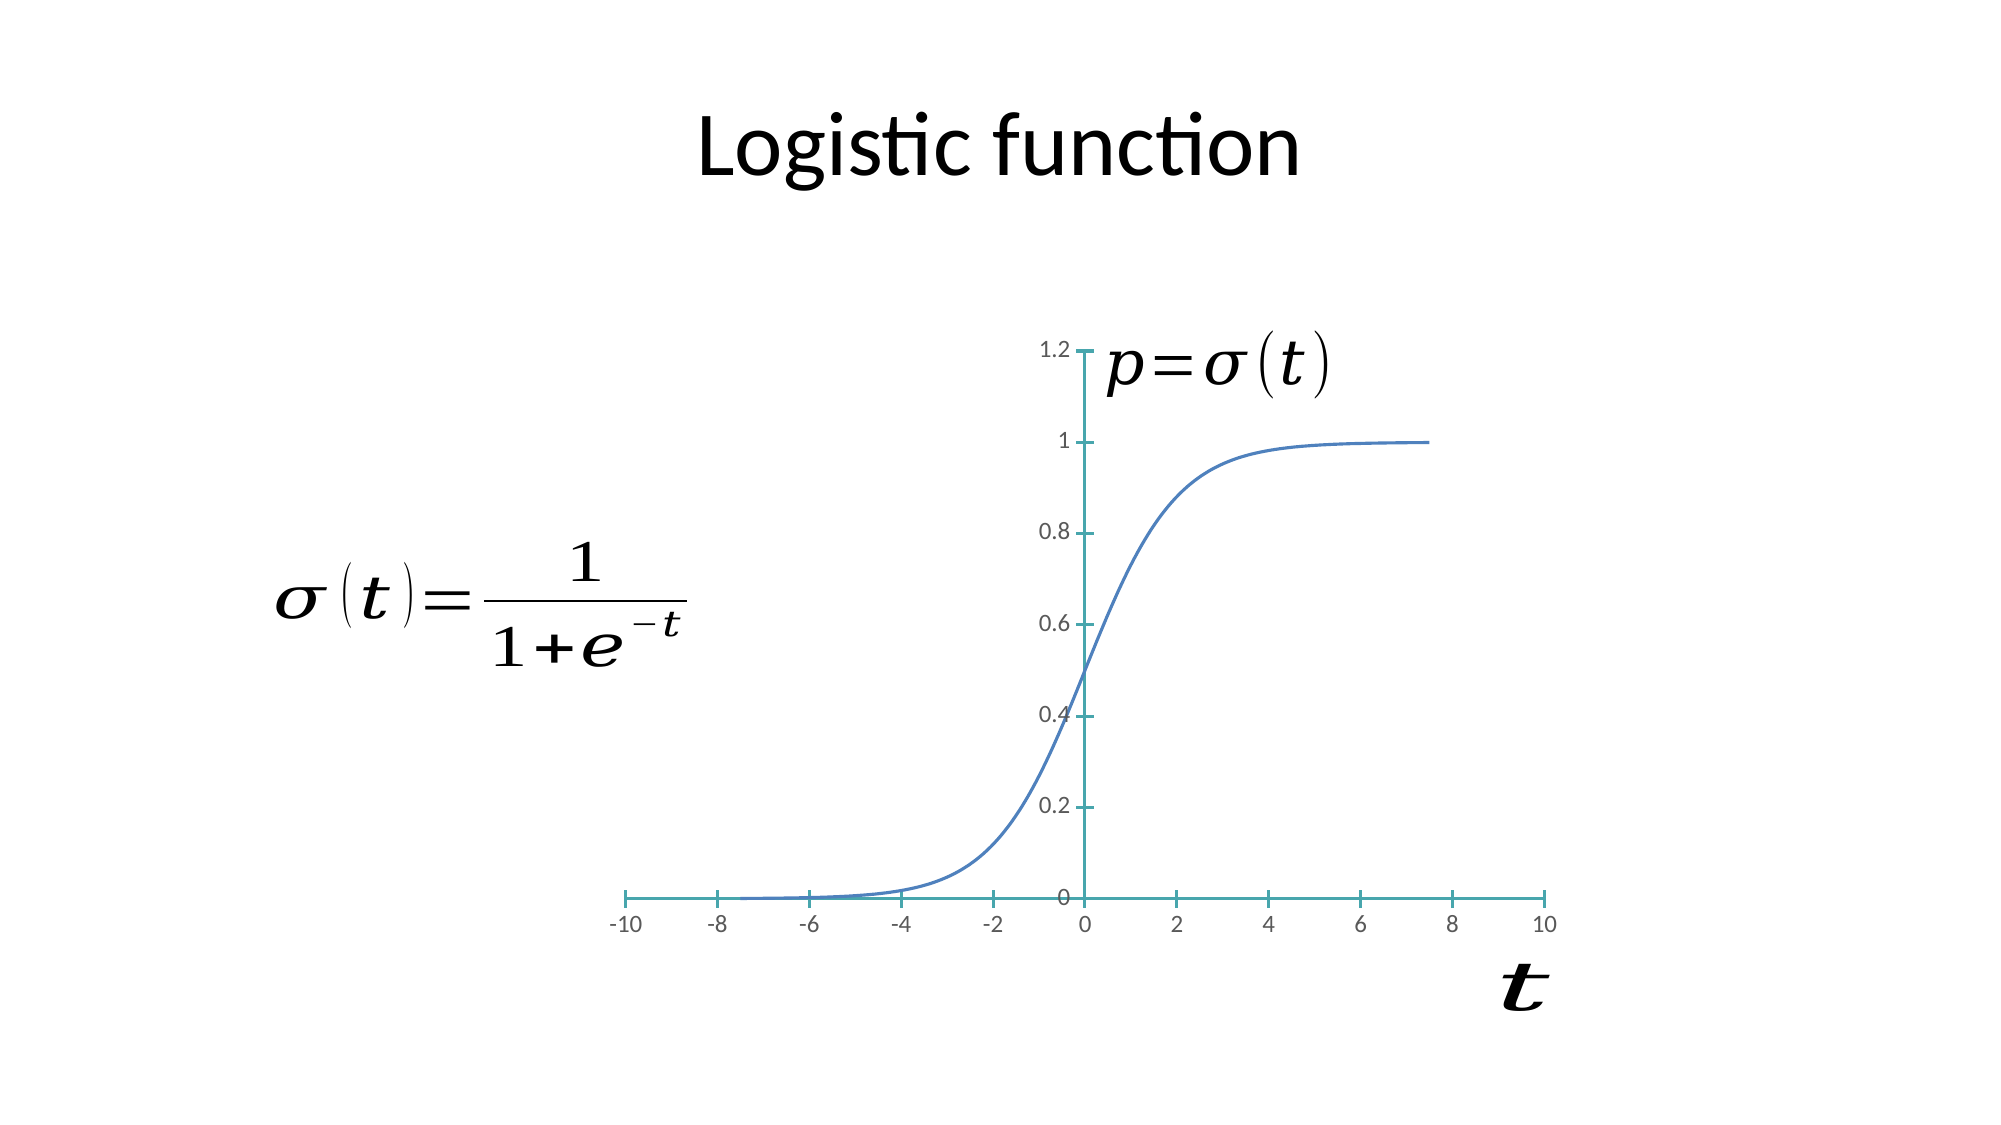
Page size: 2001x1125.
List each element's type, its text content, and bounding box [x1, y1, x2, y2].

chart [589, 325, 1577, 952]
title Logistic function [99, 45, 1900, 233]
